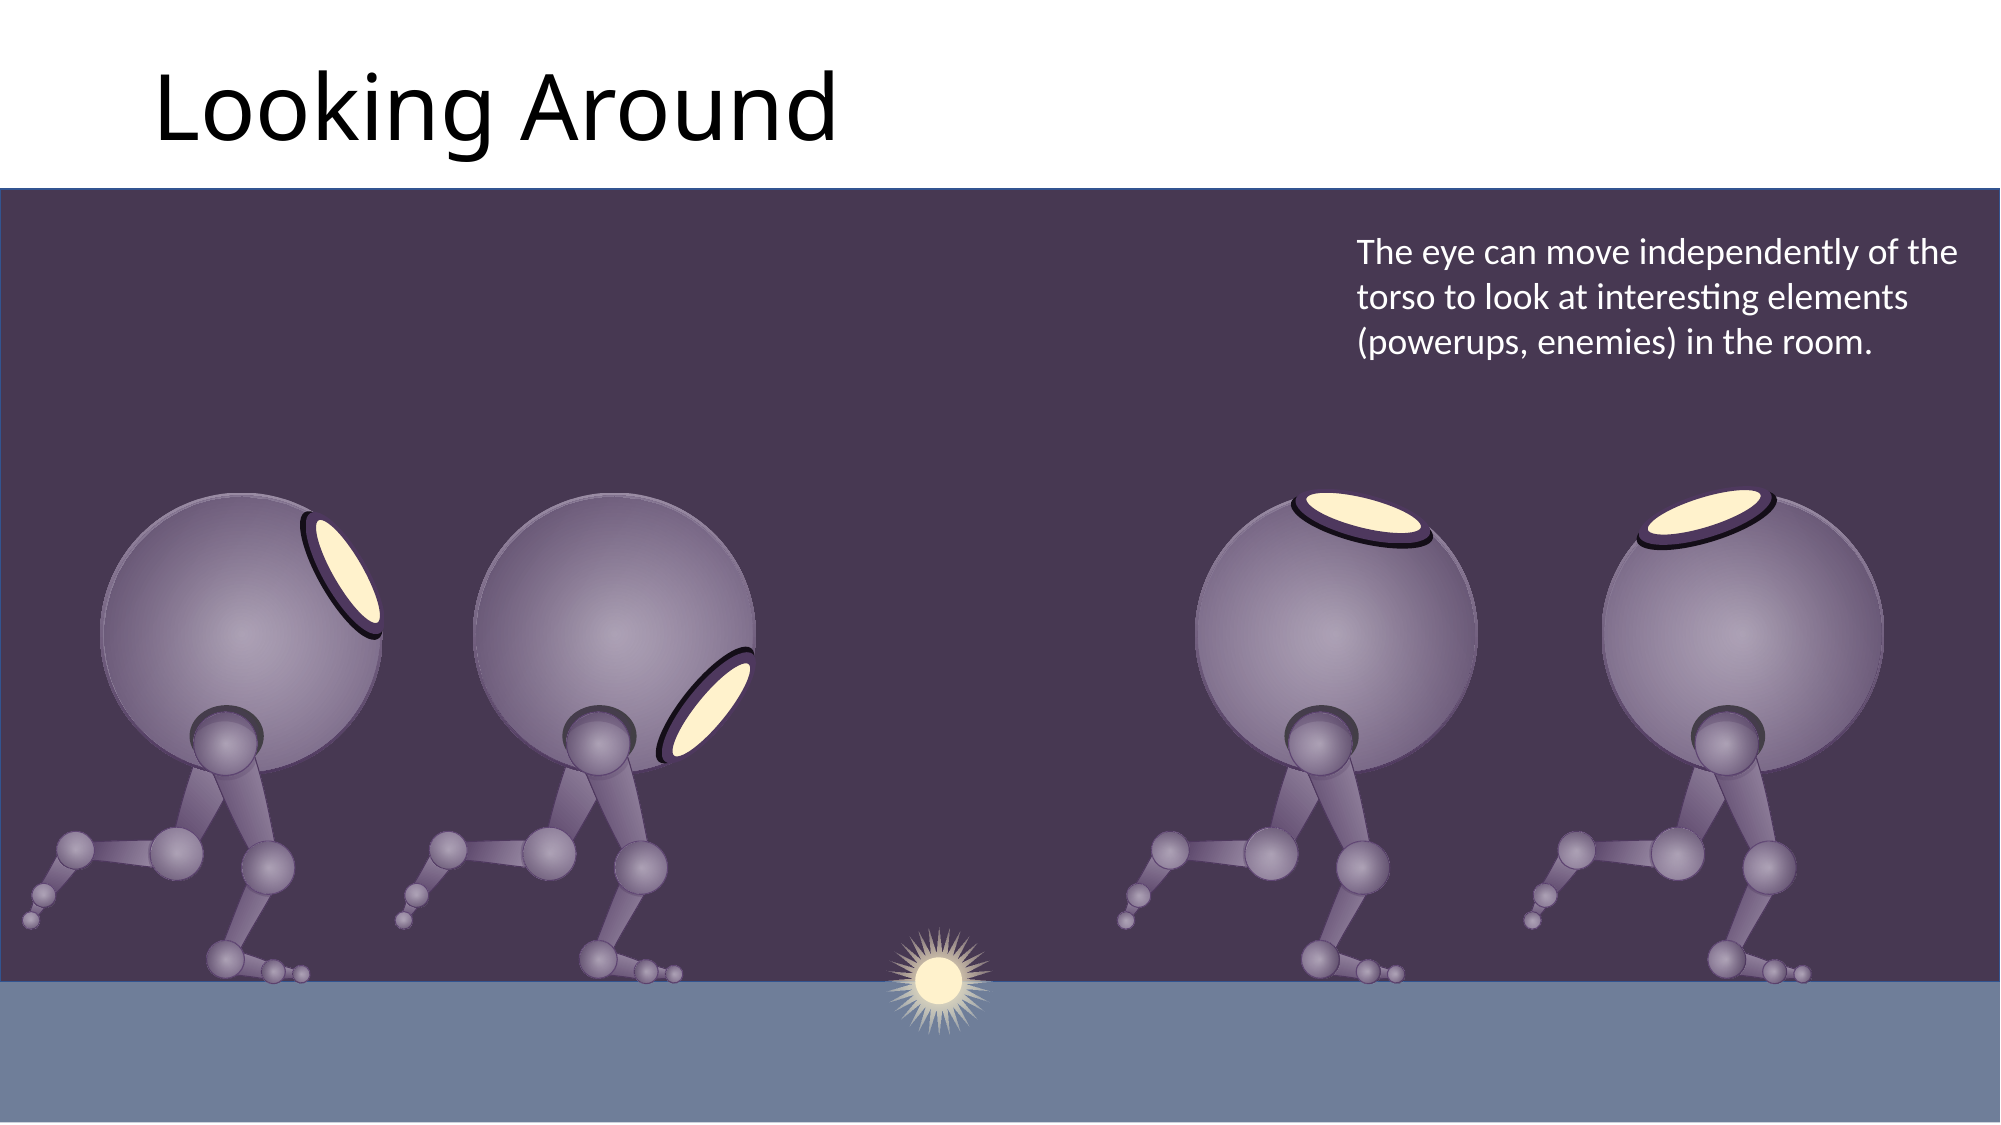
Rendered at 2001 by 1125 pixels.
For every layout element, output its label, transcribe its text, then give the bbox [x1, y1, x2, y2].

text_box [885, 927, 993, 1035]
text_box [473, 491, 758, 776]
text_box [1497, 492, 1885, 984]
title Looking Around [137, 2, 1863, 220]
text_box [0, 492, 368, 984]
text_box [100, 491, 386, 776]
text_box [1090, 492, 1478, 984]
text_box The eye can move independently of the torso to look at interesting elements (powerups, enemies) in the room. [1341, 220, 1992, 370]
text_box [368, 492, 756, 984]
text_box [1193, 489, 1478, 774]
text_box [0, 188, 2000, 981]
text_box [0, 981, 2000, 1123]
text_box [1599, 486, 1884, 771]
